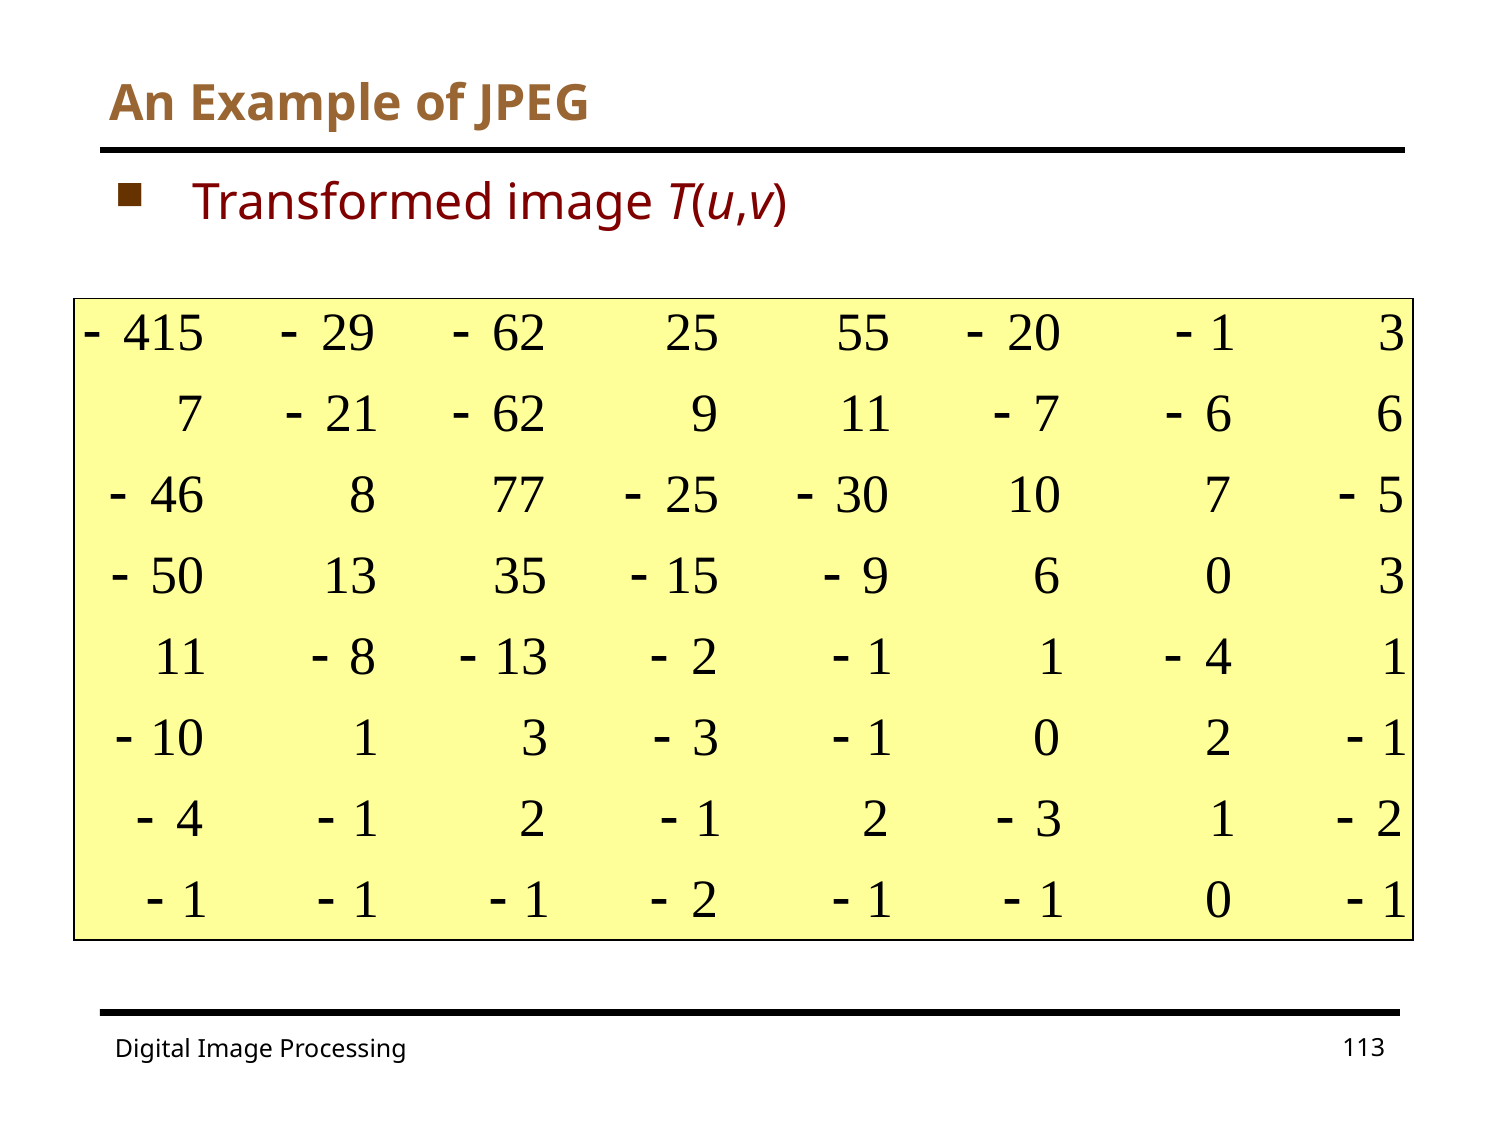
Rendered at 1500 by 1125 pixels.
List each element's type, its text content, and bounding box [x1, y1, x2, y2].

list Transformed image T(u,v) [99, 162, 1375, 298]
slide_number Digital Image Processing [99, 1025, 650, 1104]
slide_number 113 [1074, 1024, 1400, 1103]
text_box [74, 299, 1413, 939]
title An Example of JPEG [94, 50, 1407, 138]
